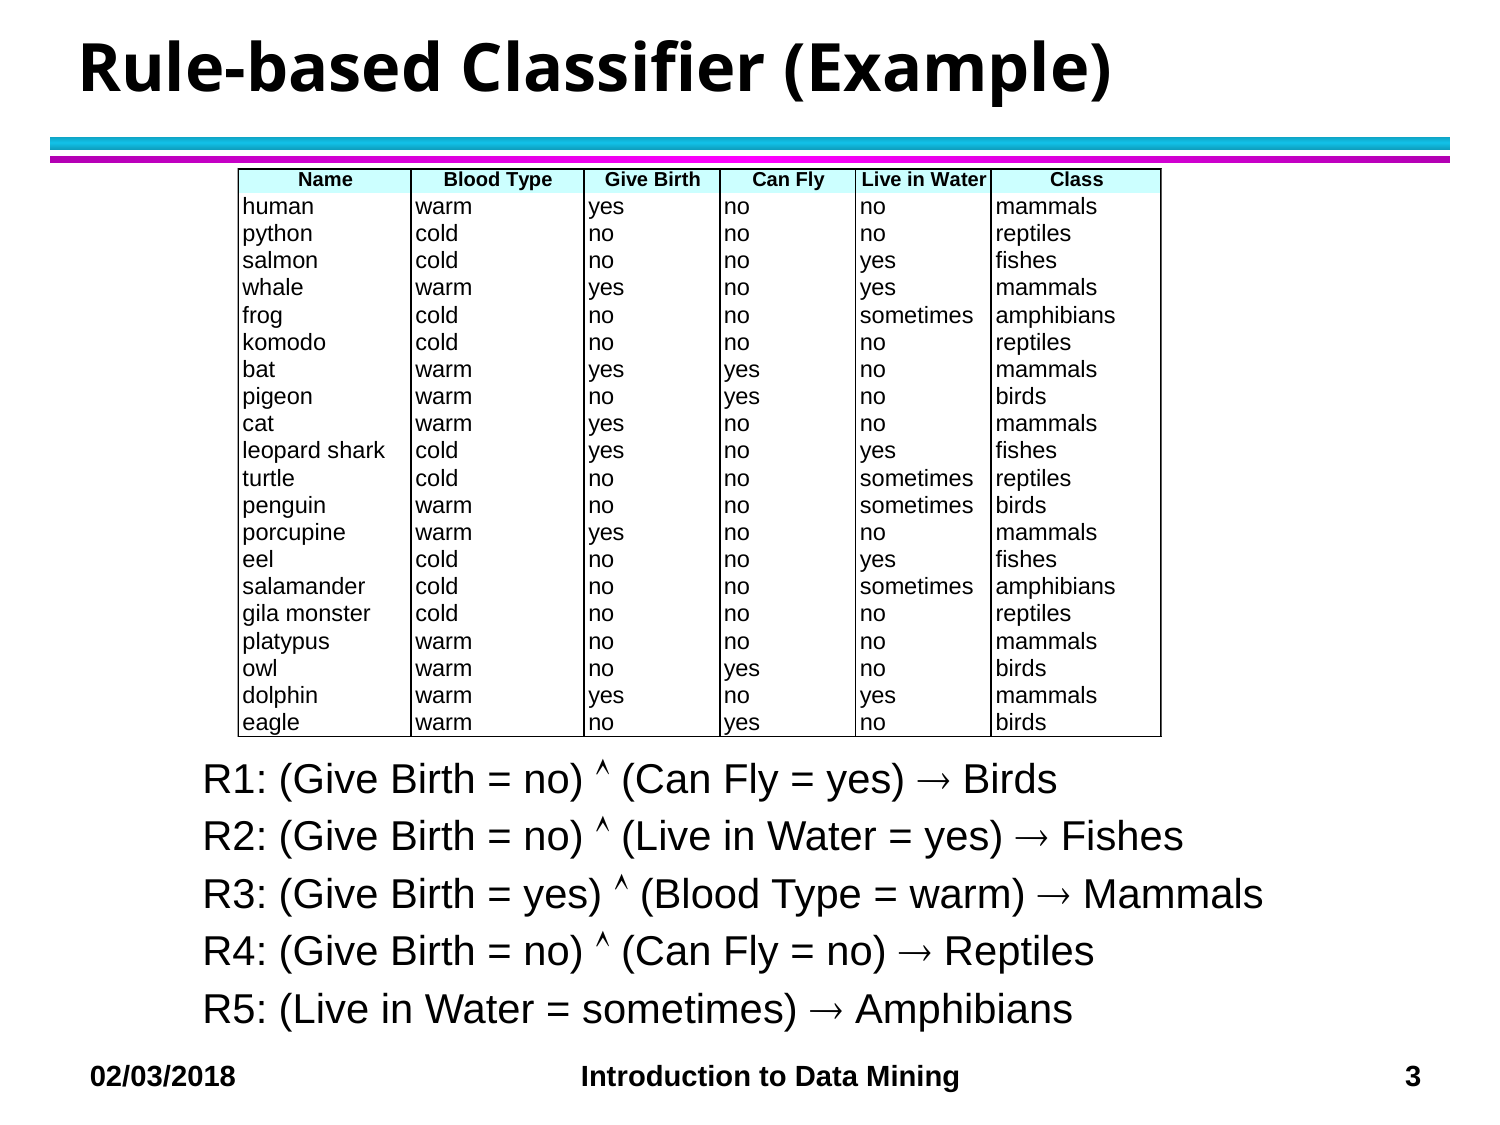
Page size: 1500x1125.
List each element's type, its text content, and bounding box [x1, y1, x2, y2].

list R1: (Give Birth = no)  (Can Fly = yes)  Birds R2: (Give Birth = no)  (Live in Water = yes)  Fishes R3: (Give Birth = yes)  (Blood Type = warm)  Mammals R4: (Give Birth = no)  (Can Fly = no)  Reptiles R5: (Live in Water = sometimes)  Amphibians [187, 750, 1300, 1113]
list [237, 167, 1163, 738]
title Rule-based Classifier (Example) [62, 24, 1421, 113]
